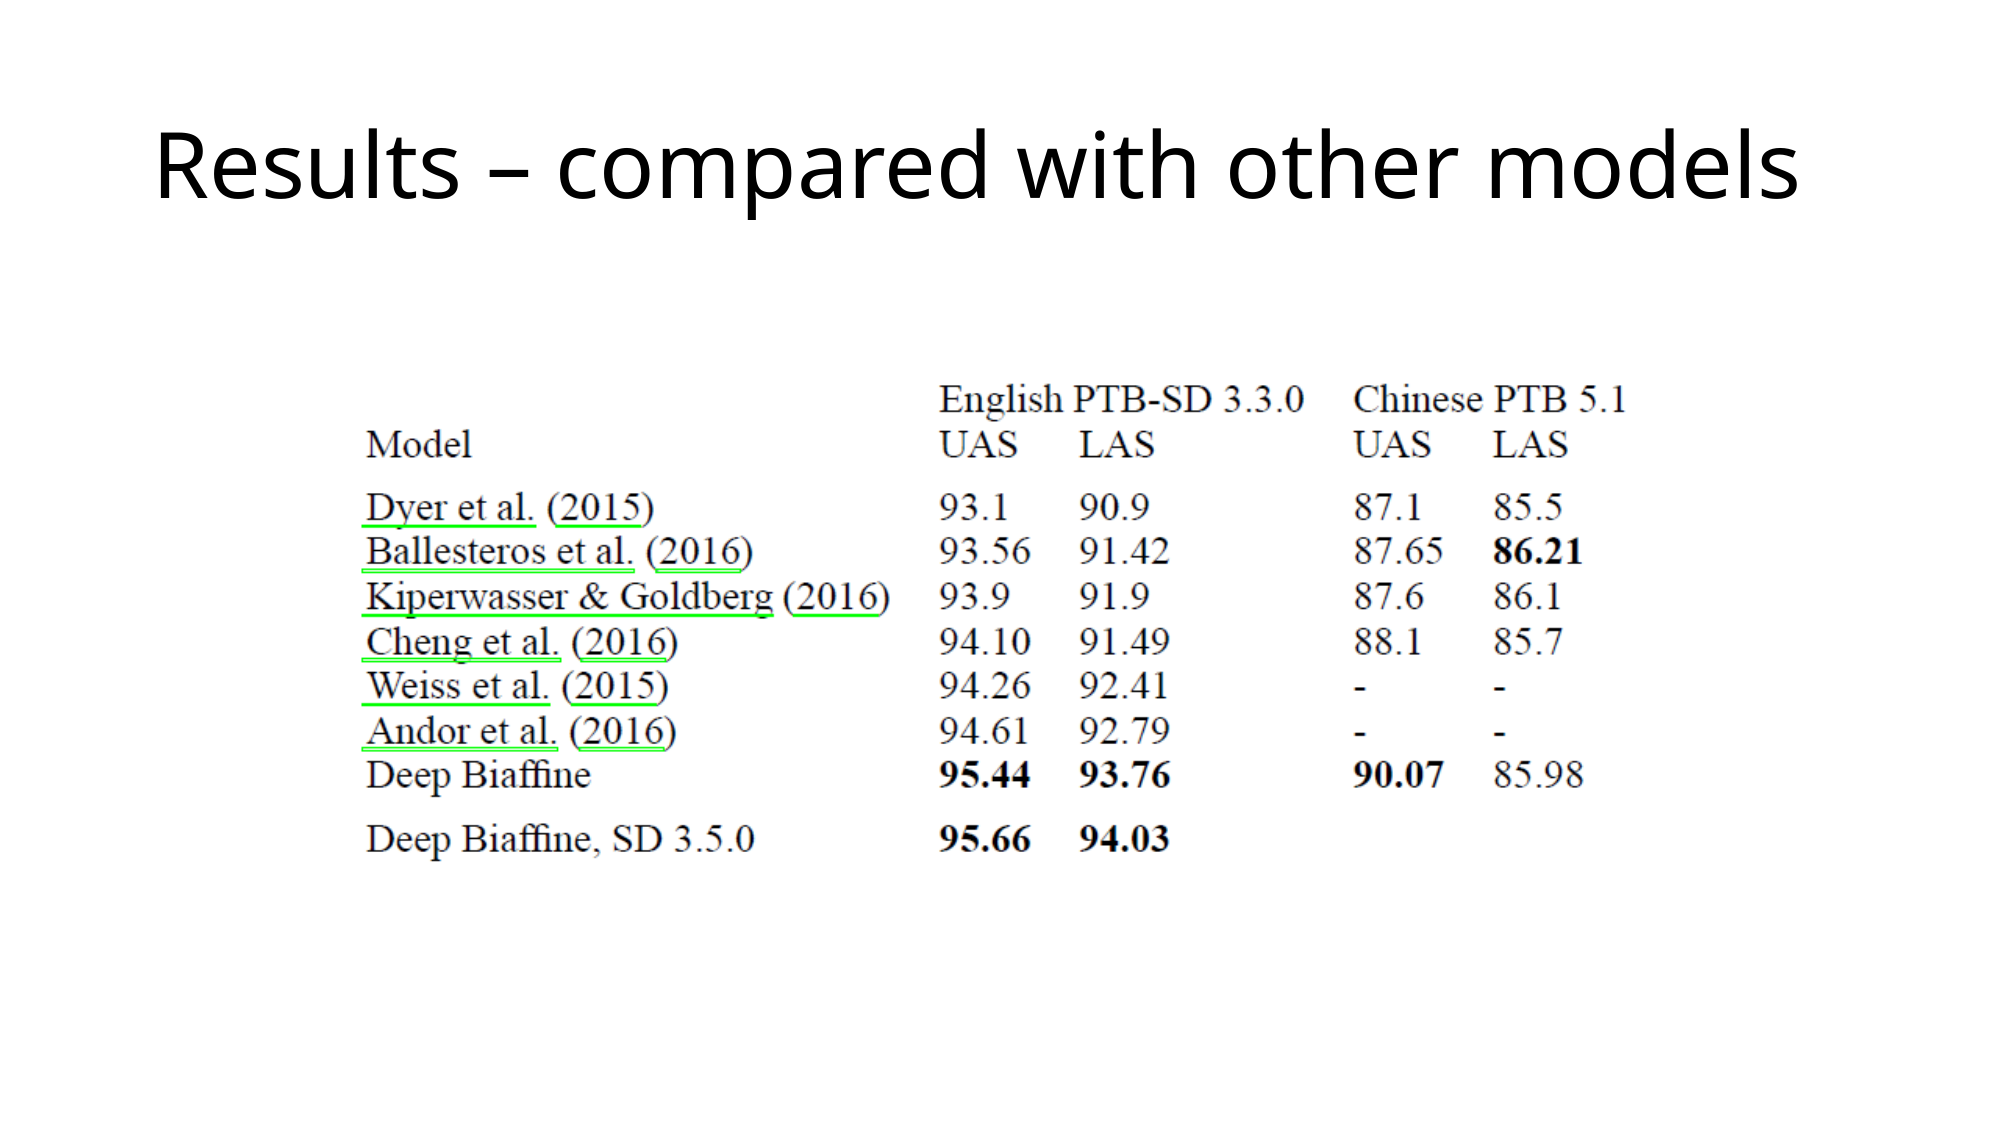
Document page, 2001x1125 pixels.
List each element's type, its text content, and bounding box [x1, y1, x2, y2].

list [318, 345, 1682, 888]
title Results – compared with other models [137, 59, 1863, 278]
